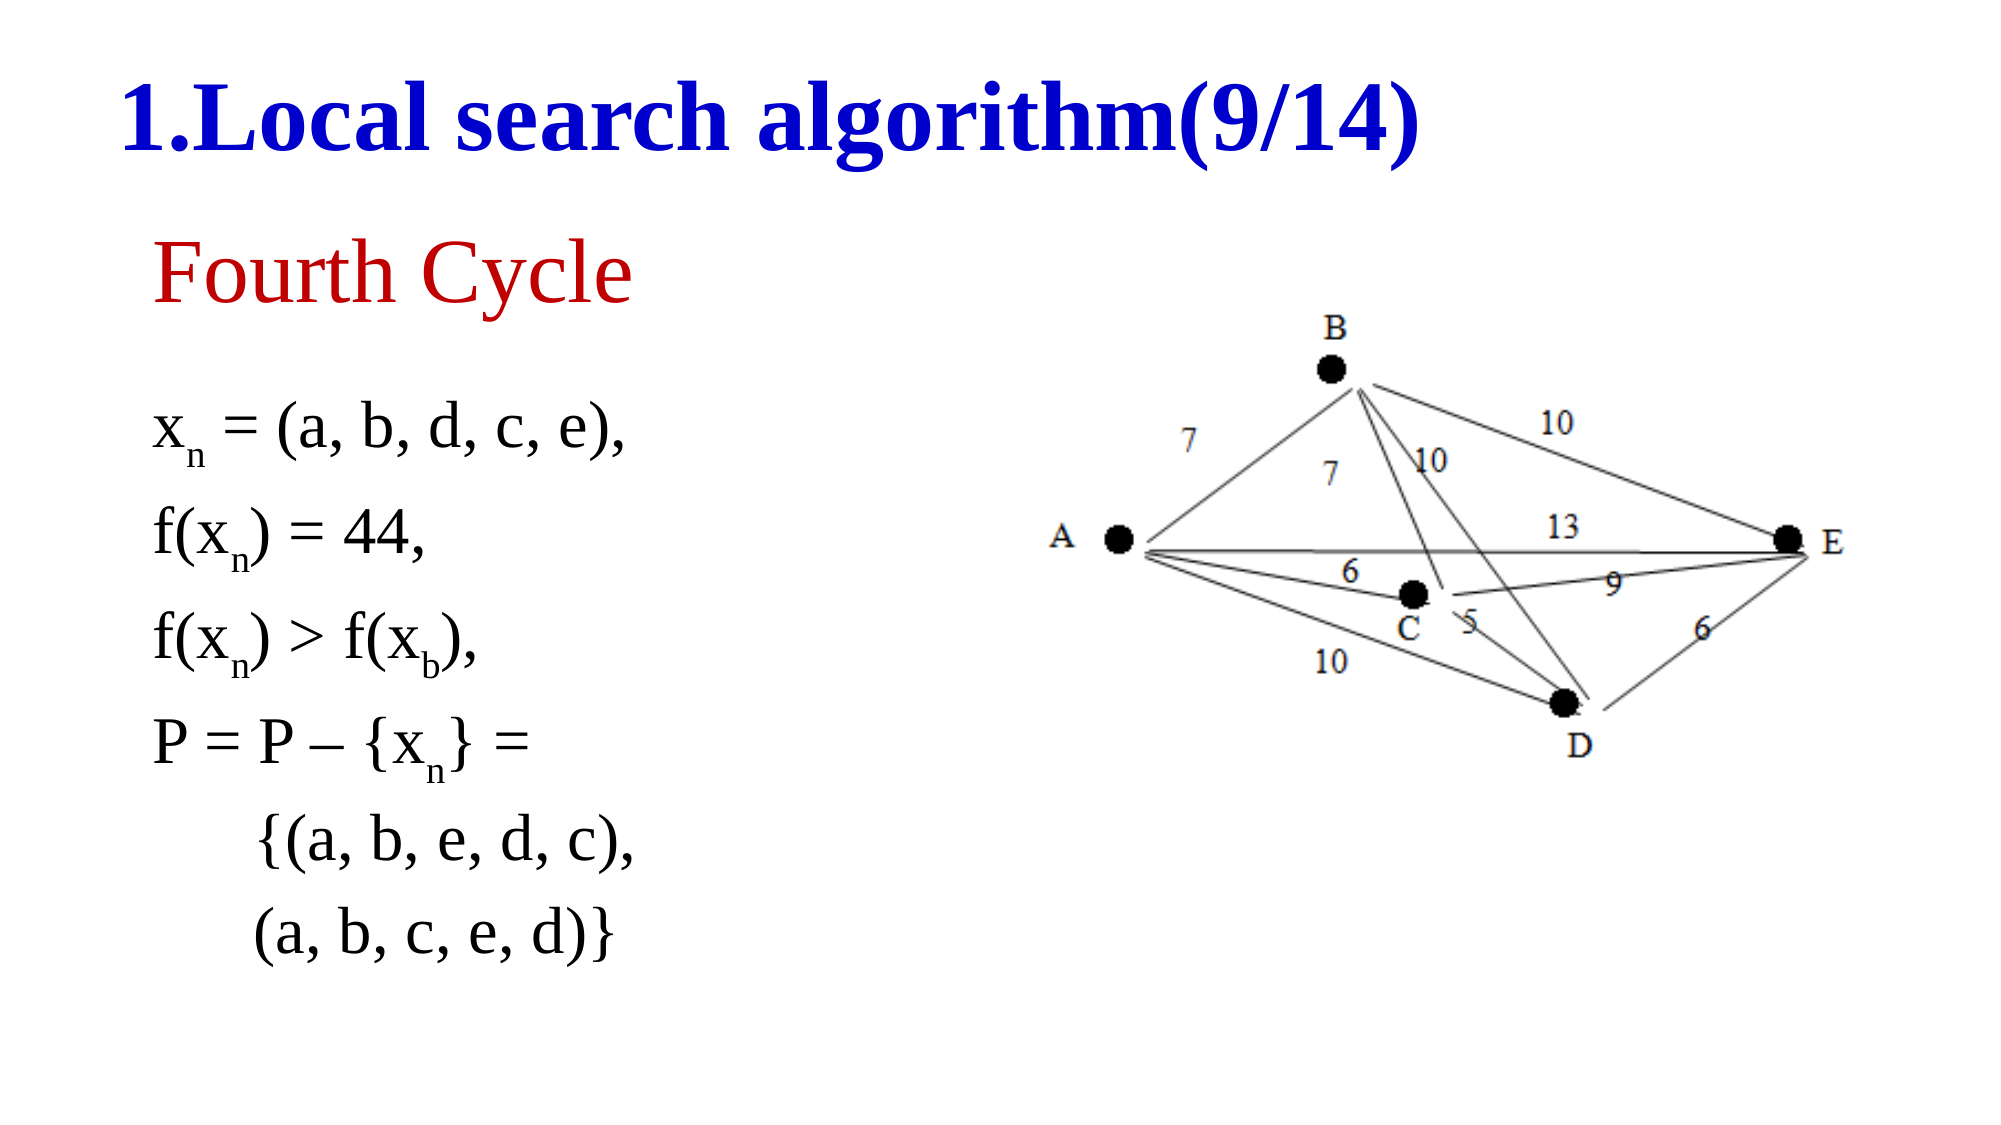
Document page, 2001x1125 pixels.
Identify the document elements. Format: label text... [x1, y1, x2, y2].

title Fourth Cycle [137, 164, 1863, 382]
text_box 1.Local search algorithm(9/14) [102, 42, 1756, 178]
picture [999, 267, 1898, 792]
list xn = (a, b, d, c, e), f(xn) = 44, f(xn) > f(xb), P = P – {xn} = {(a, b, e, d, c), (a, b, c, e, d)} [137, 373, 894, 1088]
